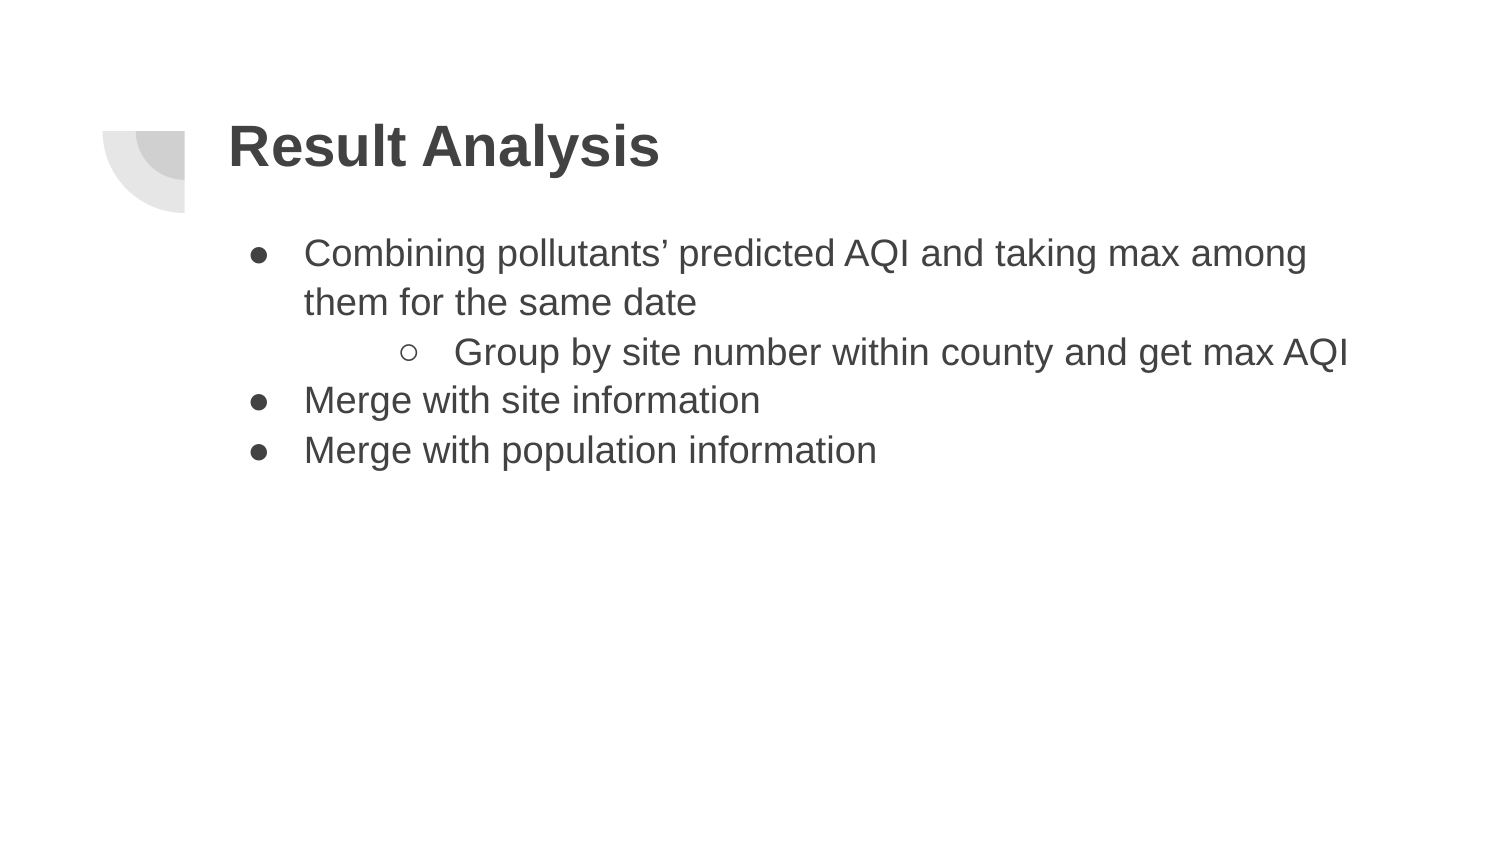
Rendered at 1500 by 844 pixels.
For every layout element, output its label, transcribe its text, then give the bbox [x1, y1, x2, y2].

list Combining pollutants’ predicted AQI and taking max among them for the same date Group by site number within county and get max AQI Merge with site information Merge with population information [213, 210, 1368, 744]
title Result Analysis [213, 98, 1368, 210]
